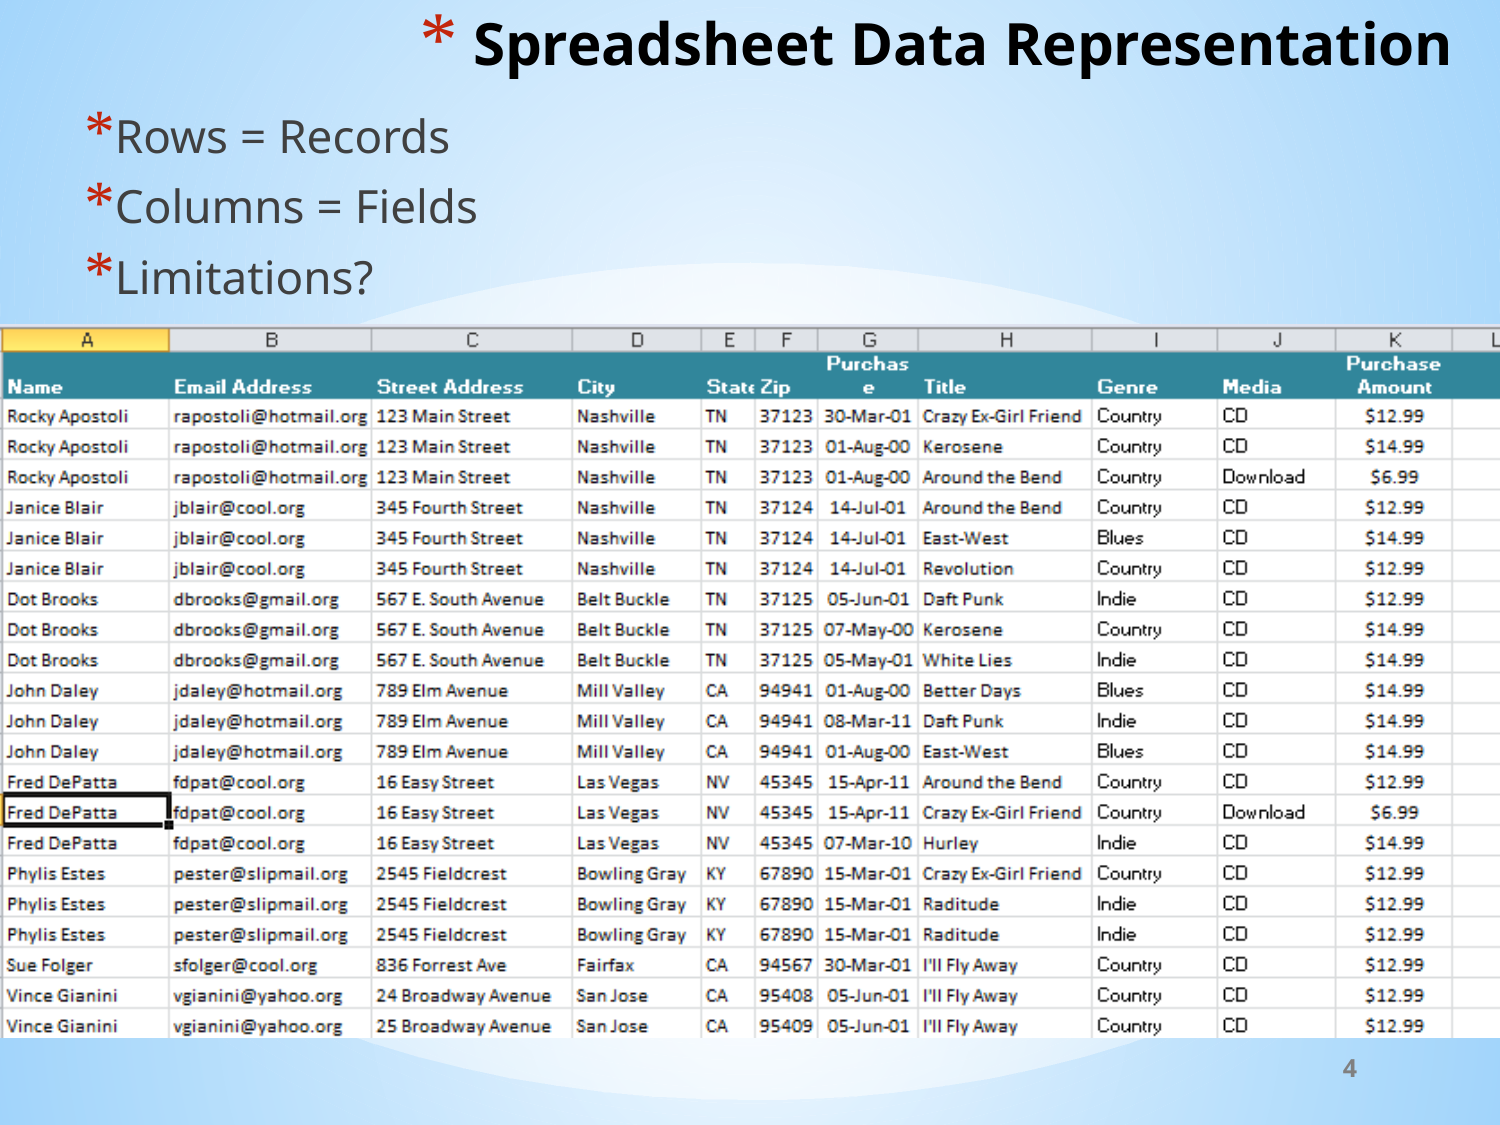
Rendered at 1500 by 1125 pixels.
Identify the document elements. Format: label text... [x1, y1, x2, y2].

title Spreadsheet Data Representation [87, 0, 1469, 113]
picture [0, 323, 1500, 1038]
list Rows = Records Columns = Fields Limitations? [62, 99, 1450, 321]
slide_number 4 [1200, 1045, 1500, 1100]
